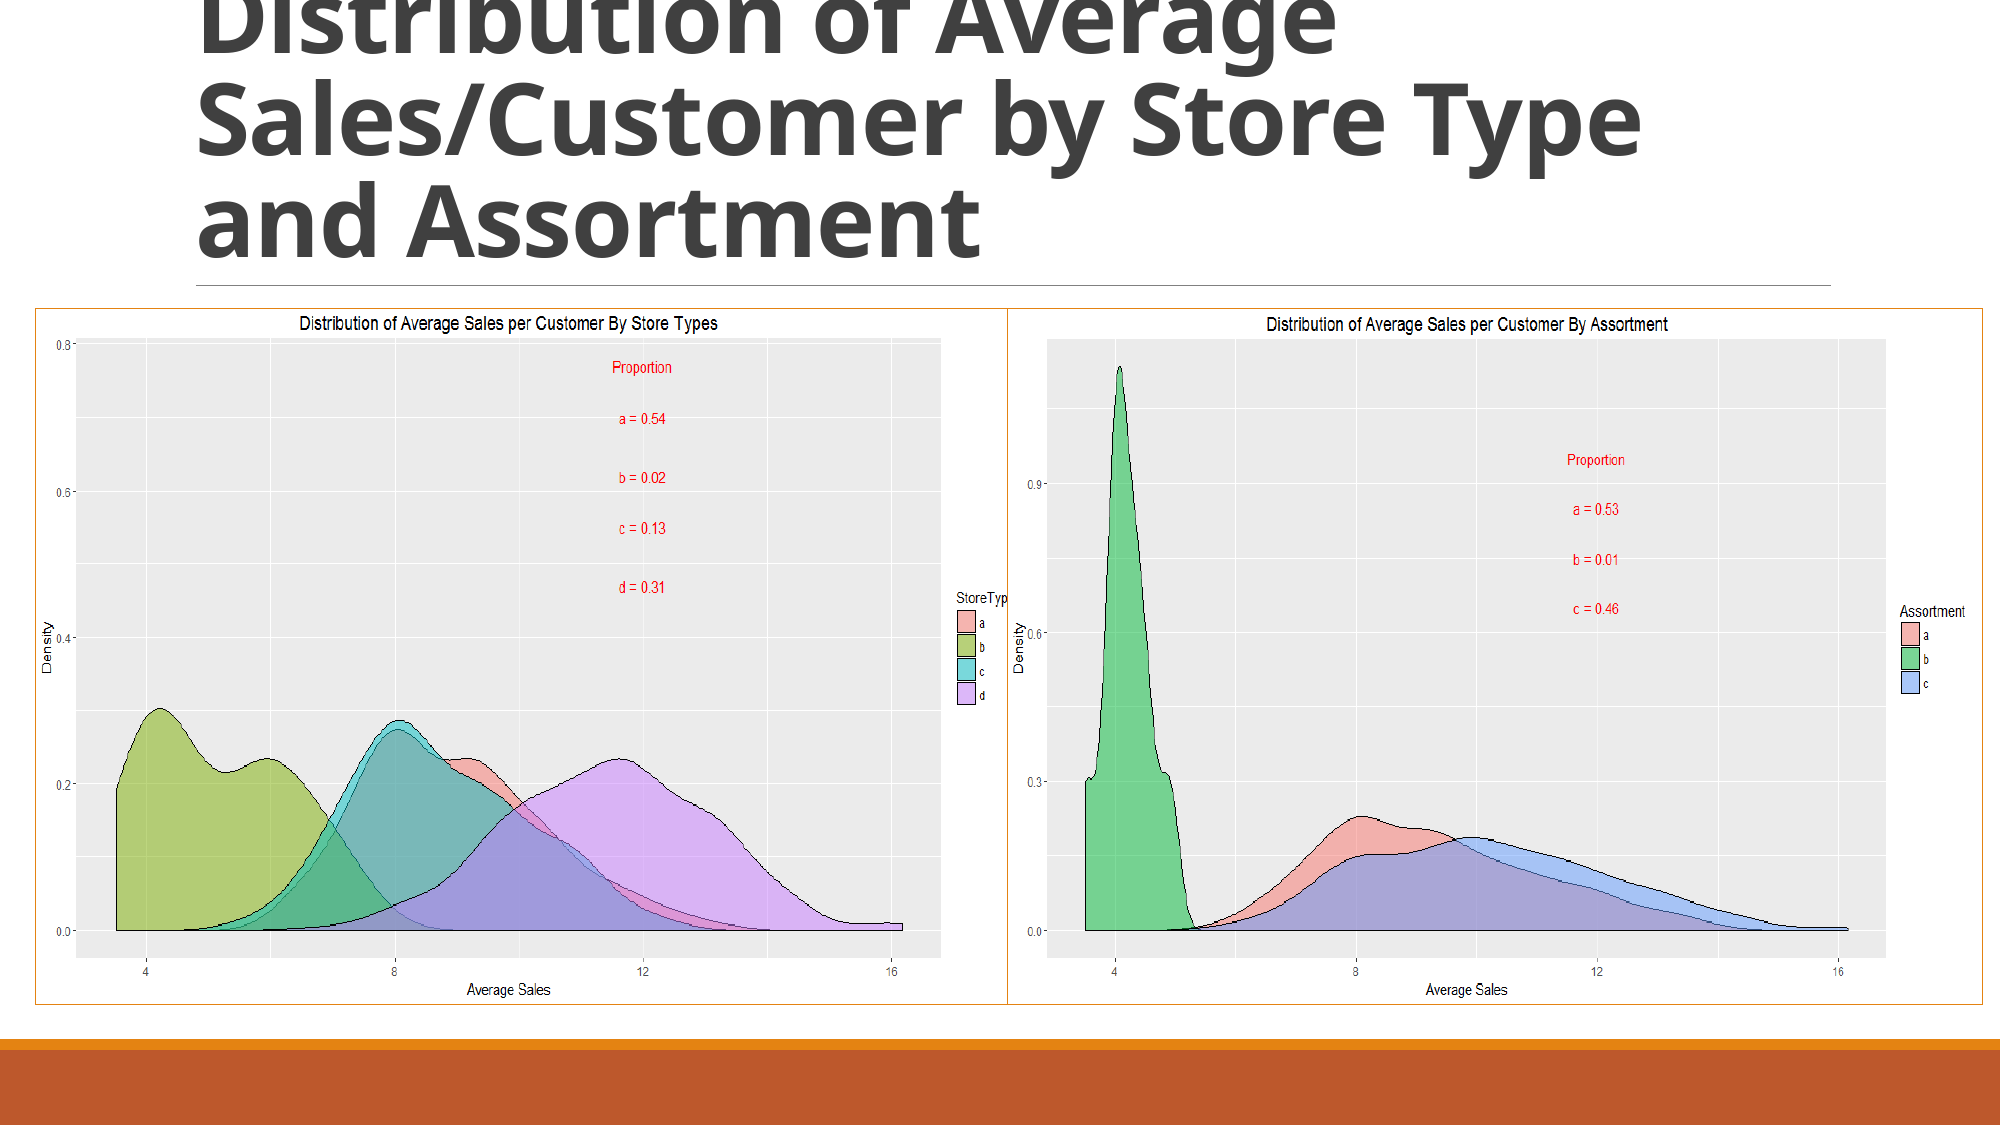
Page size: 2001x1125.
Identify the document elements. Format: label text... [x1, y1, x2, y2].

picture [1007, 307, 1984, 1006]
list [34, 307, 1007, 1006]
title Distribution of Average Sales/Customer by Store Type and Assortment [180, 47, 1830, 285]
